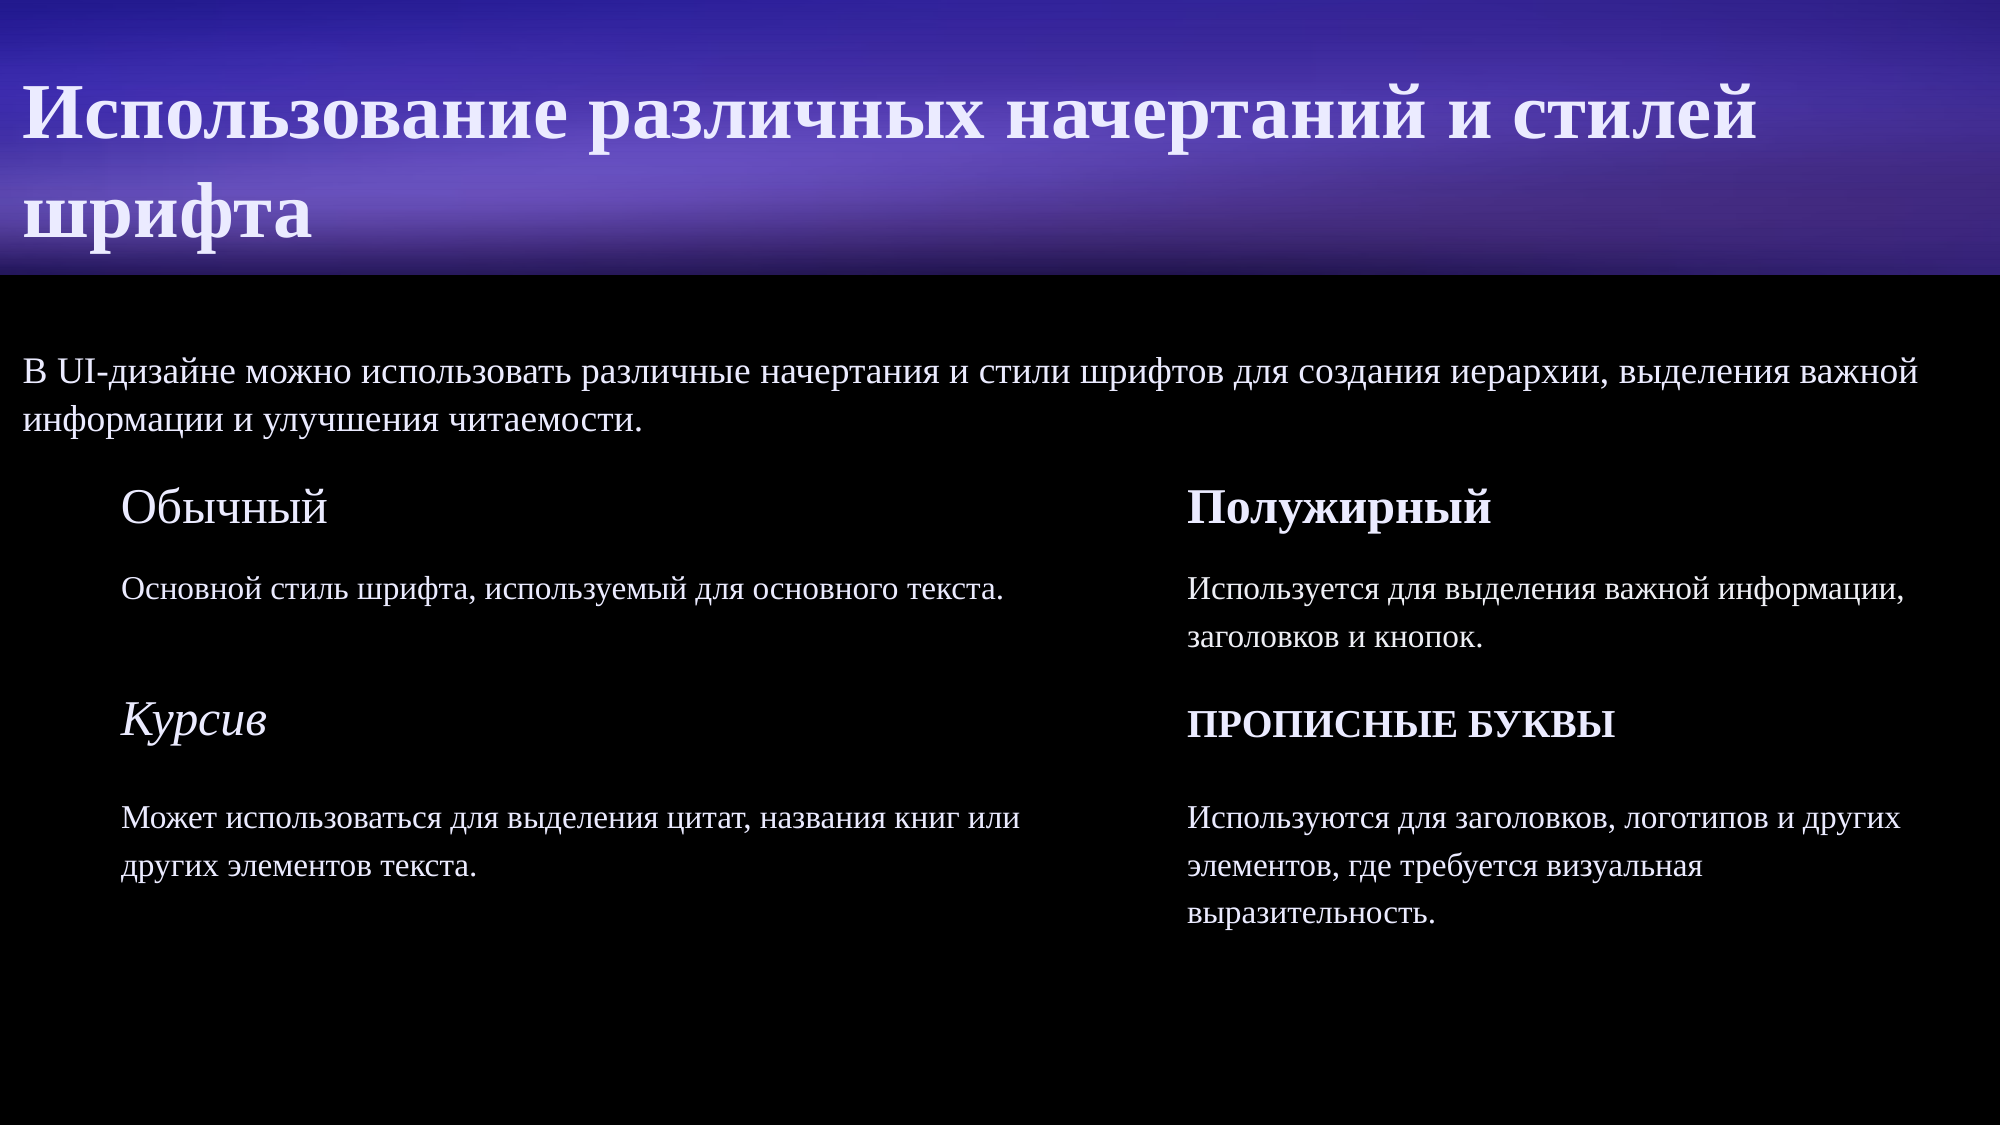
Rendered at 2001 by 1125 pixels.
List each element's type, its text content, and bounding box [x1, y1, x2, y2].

text_box Используется для выделения важной информации, заголовков и кнопок. [1187, 557, 2000, 655]
text_box Может использоваться для выделения цитат, названия книг или других элементов текста. [120, 786, 1102, 884]
text_box Основной стиль шрифта, используемый для основного текста. [120, 557, 1102, 655]
text_box Используются для заголовков, логотипов и других элементов, где требуется визуальная выразительность. [1187, 786, 1949, 884]
text_box Обычный [120, 484, 520, 535]
text_box Курсив [120, 696, 520, 746]
text_box Полужирный [1187, 484, 1586, 535]
picture [0, 0, 2000, 275]
text_box ПРОПИСНЫЕ БУКВЫ [1187, 696, 1851, 746]
text_box В UI-дизайне можно использовать различные начертания и стили шрифтов для создания иерархии, выделения важной информации и улучшения читаемости. [22, 342, 1958, 440]
